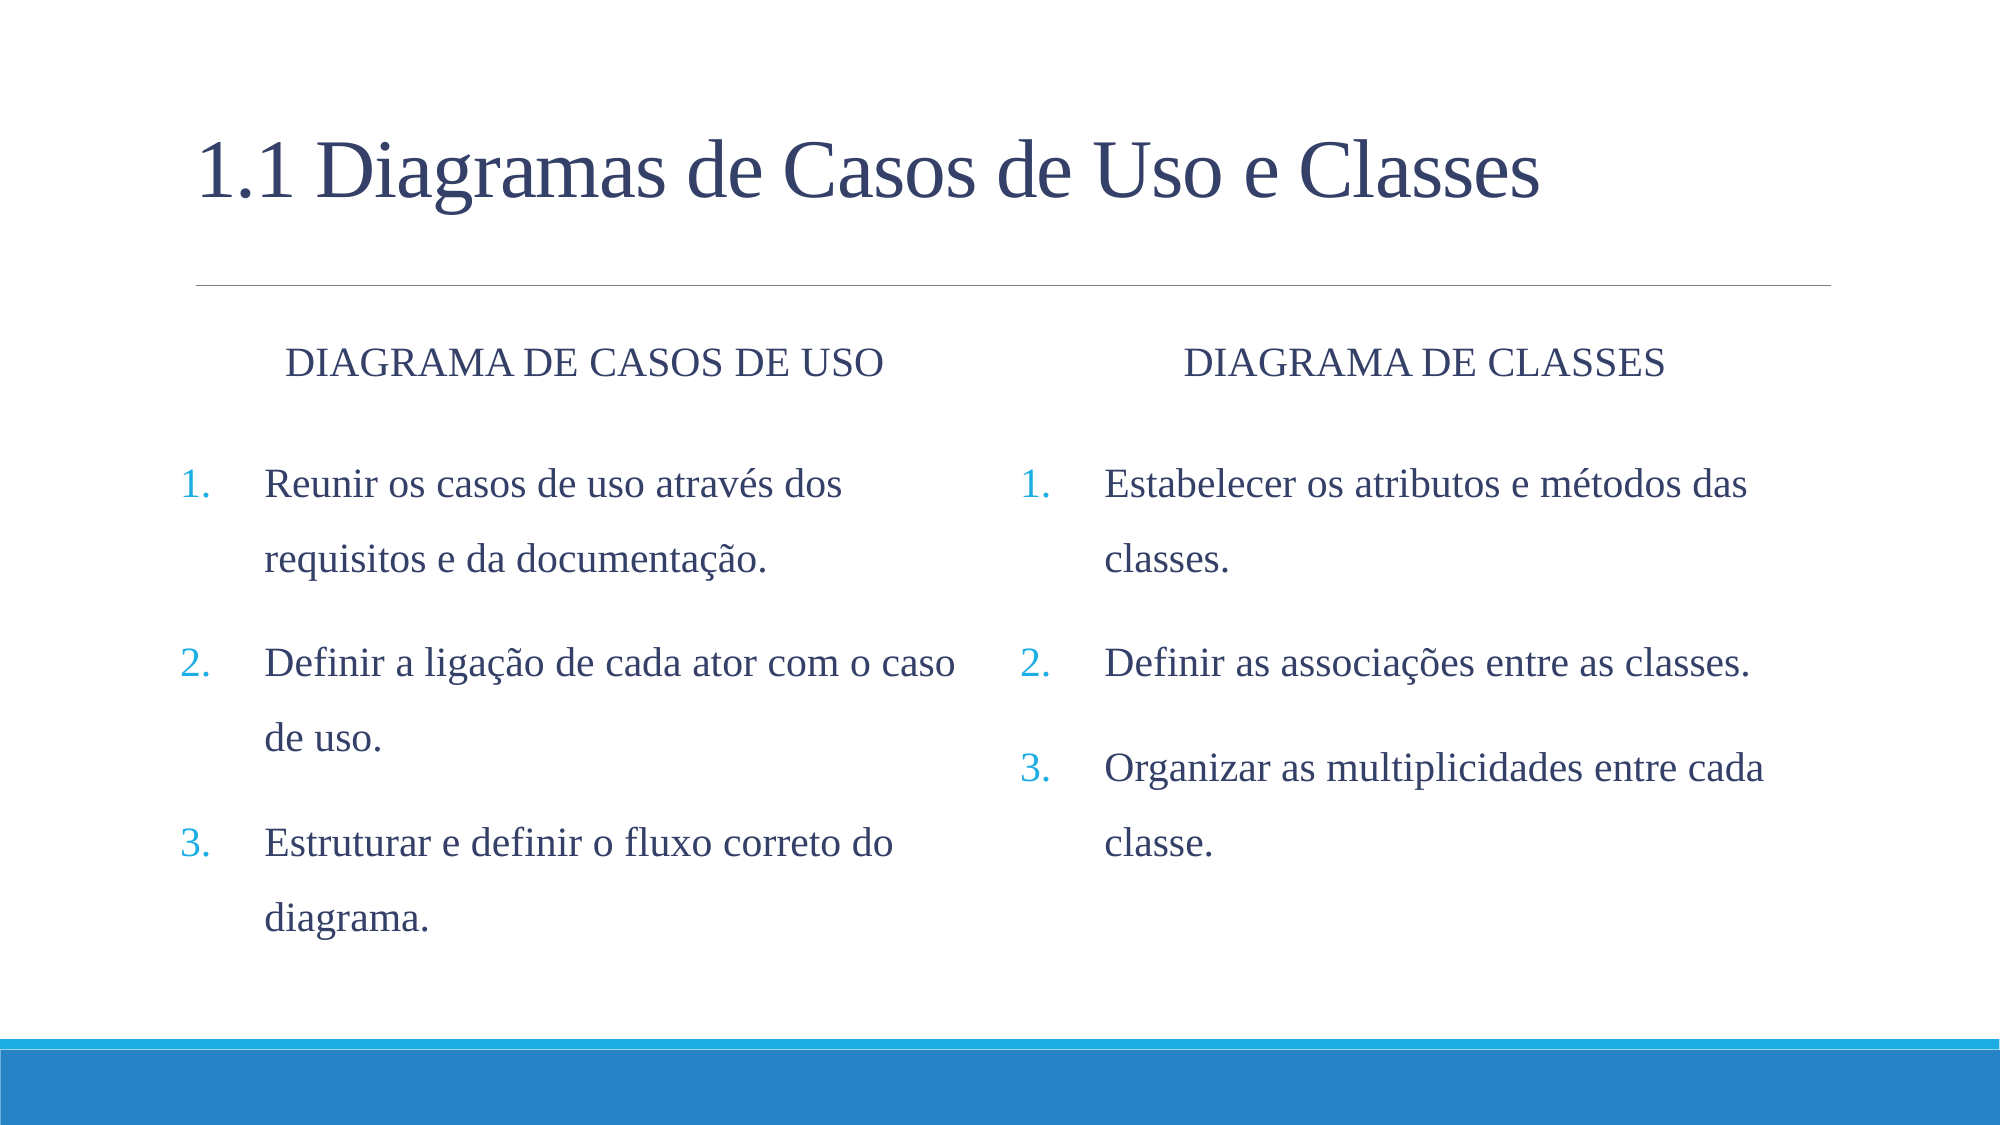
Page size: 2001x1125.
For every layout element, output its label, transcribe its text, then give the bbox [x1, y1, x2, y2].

list Diagrama DE Casos de uso [180, 302, 990, 423]
list Estabelecer os atributos e métodos das classes. Definir as associações entre as classes. Organizar as multiplicidades entre cada classe. [1020, 423, 1830, 963]
list DIAGRAMA DE CLASSES [1020, 302, 1830, 423]
list Reunir os casos de uso através dos requisitos e da documentação. Definir a ligação de cada ator com o caso de uso. Estruturar e definir o fluxo correto do diagrama. [180, 423, 990, 963]
title 1.1 Diagramas de Casos de Uso e Classes [180, 101, 1877, 223]
